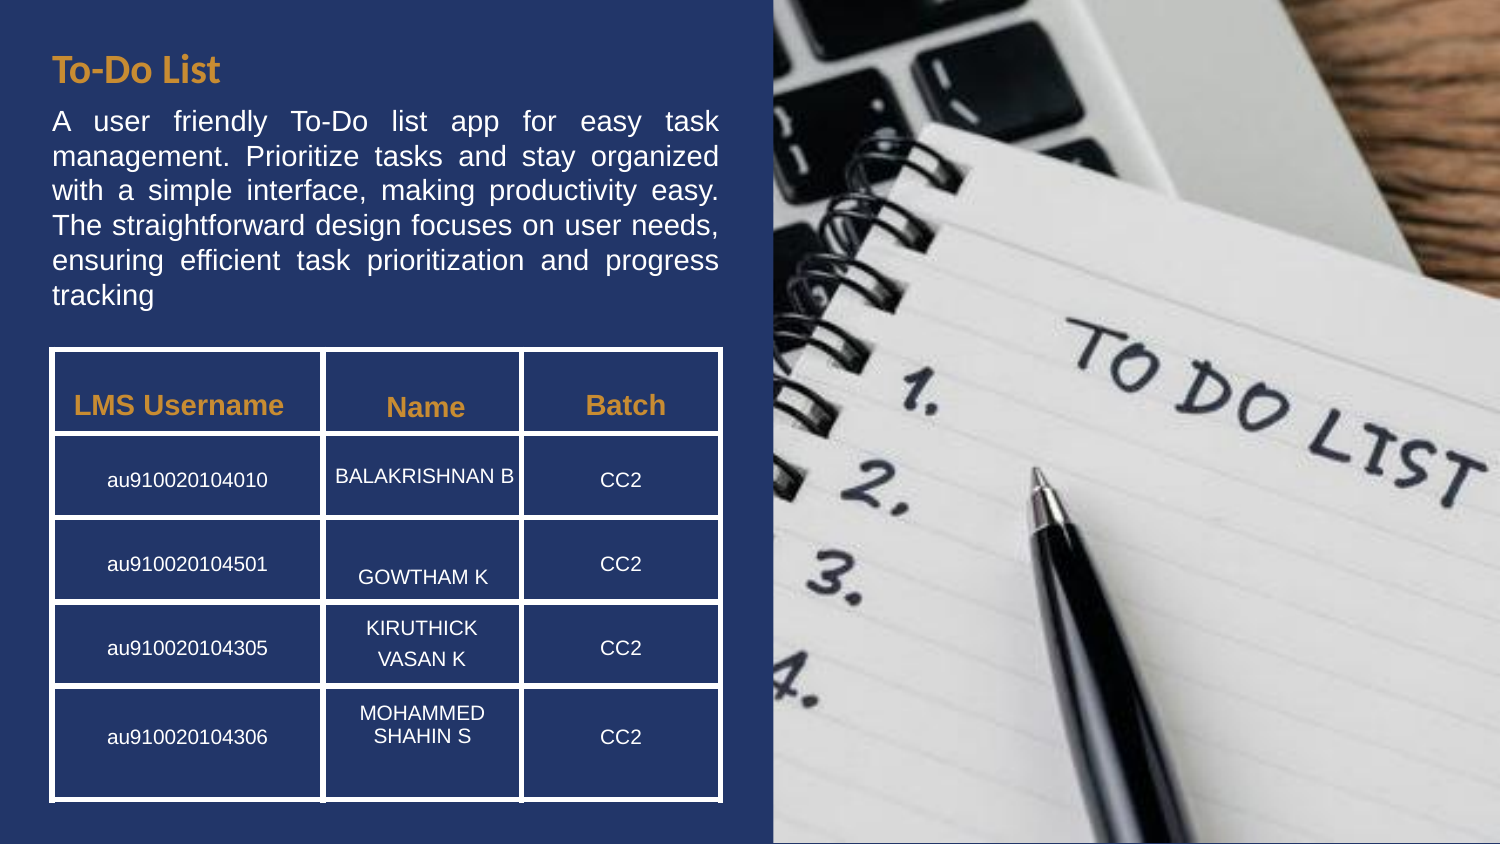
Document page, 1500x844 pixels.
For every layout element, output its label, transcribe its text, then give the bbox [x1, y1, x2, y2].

picture [773, 0, 1500, 844]
text_box To-Do List [52, 27, 721, 93]
table_header [524, 352, 718, 431]
table_header [55, 352, 320, 431]
table_cell [326, 436, 519, 515]
table_cell CC2 [524, 520, 718, 599]
table_cell au910020104306 [55, 689, 320, 797]
table_cell CC2 [524, 605, 718, 683]
table_cell au910020104305 [55, 605, 320, 683]
table_cell au910020104010 [55, 436, 320, 515]
table_cell [326, 520, 519, 599]
table_cell CC2 [524, 689, 718, 797]
table_cell CC2 [524, 436, 718, 515]
text_box KIRUTHICK VASAN K [329, 607, 514, 671]
table_cell [326, 605, 519, 683]
text_box BALAKRISHNAN B [334, 456, 516, 488]
table_header [326, 352, 519, 431]
text_box Batch [585, 381, 692, 422]
table_cell au910020104501 [55, 520, 320, 599]
table_cell MOHAMMED SHAHIN S [326, 689, 519, 797]
text_box A user friendly To-Do list app for easy task management. Prioritize tasks and stay organized with a simple interface, making productivity easy. The straightforward design focuses on user needs, ensuring efficient task prioritization and progress tracking [52, 101, 721, 347]
text_box Name [386, 384, 491, 424]
text_box LMS Username [73, 381, 310, 422]
text_box GOWTHAM K [331, 556, 516, 589]
